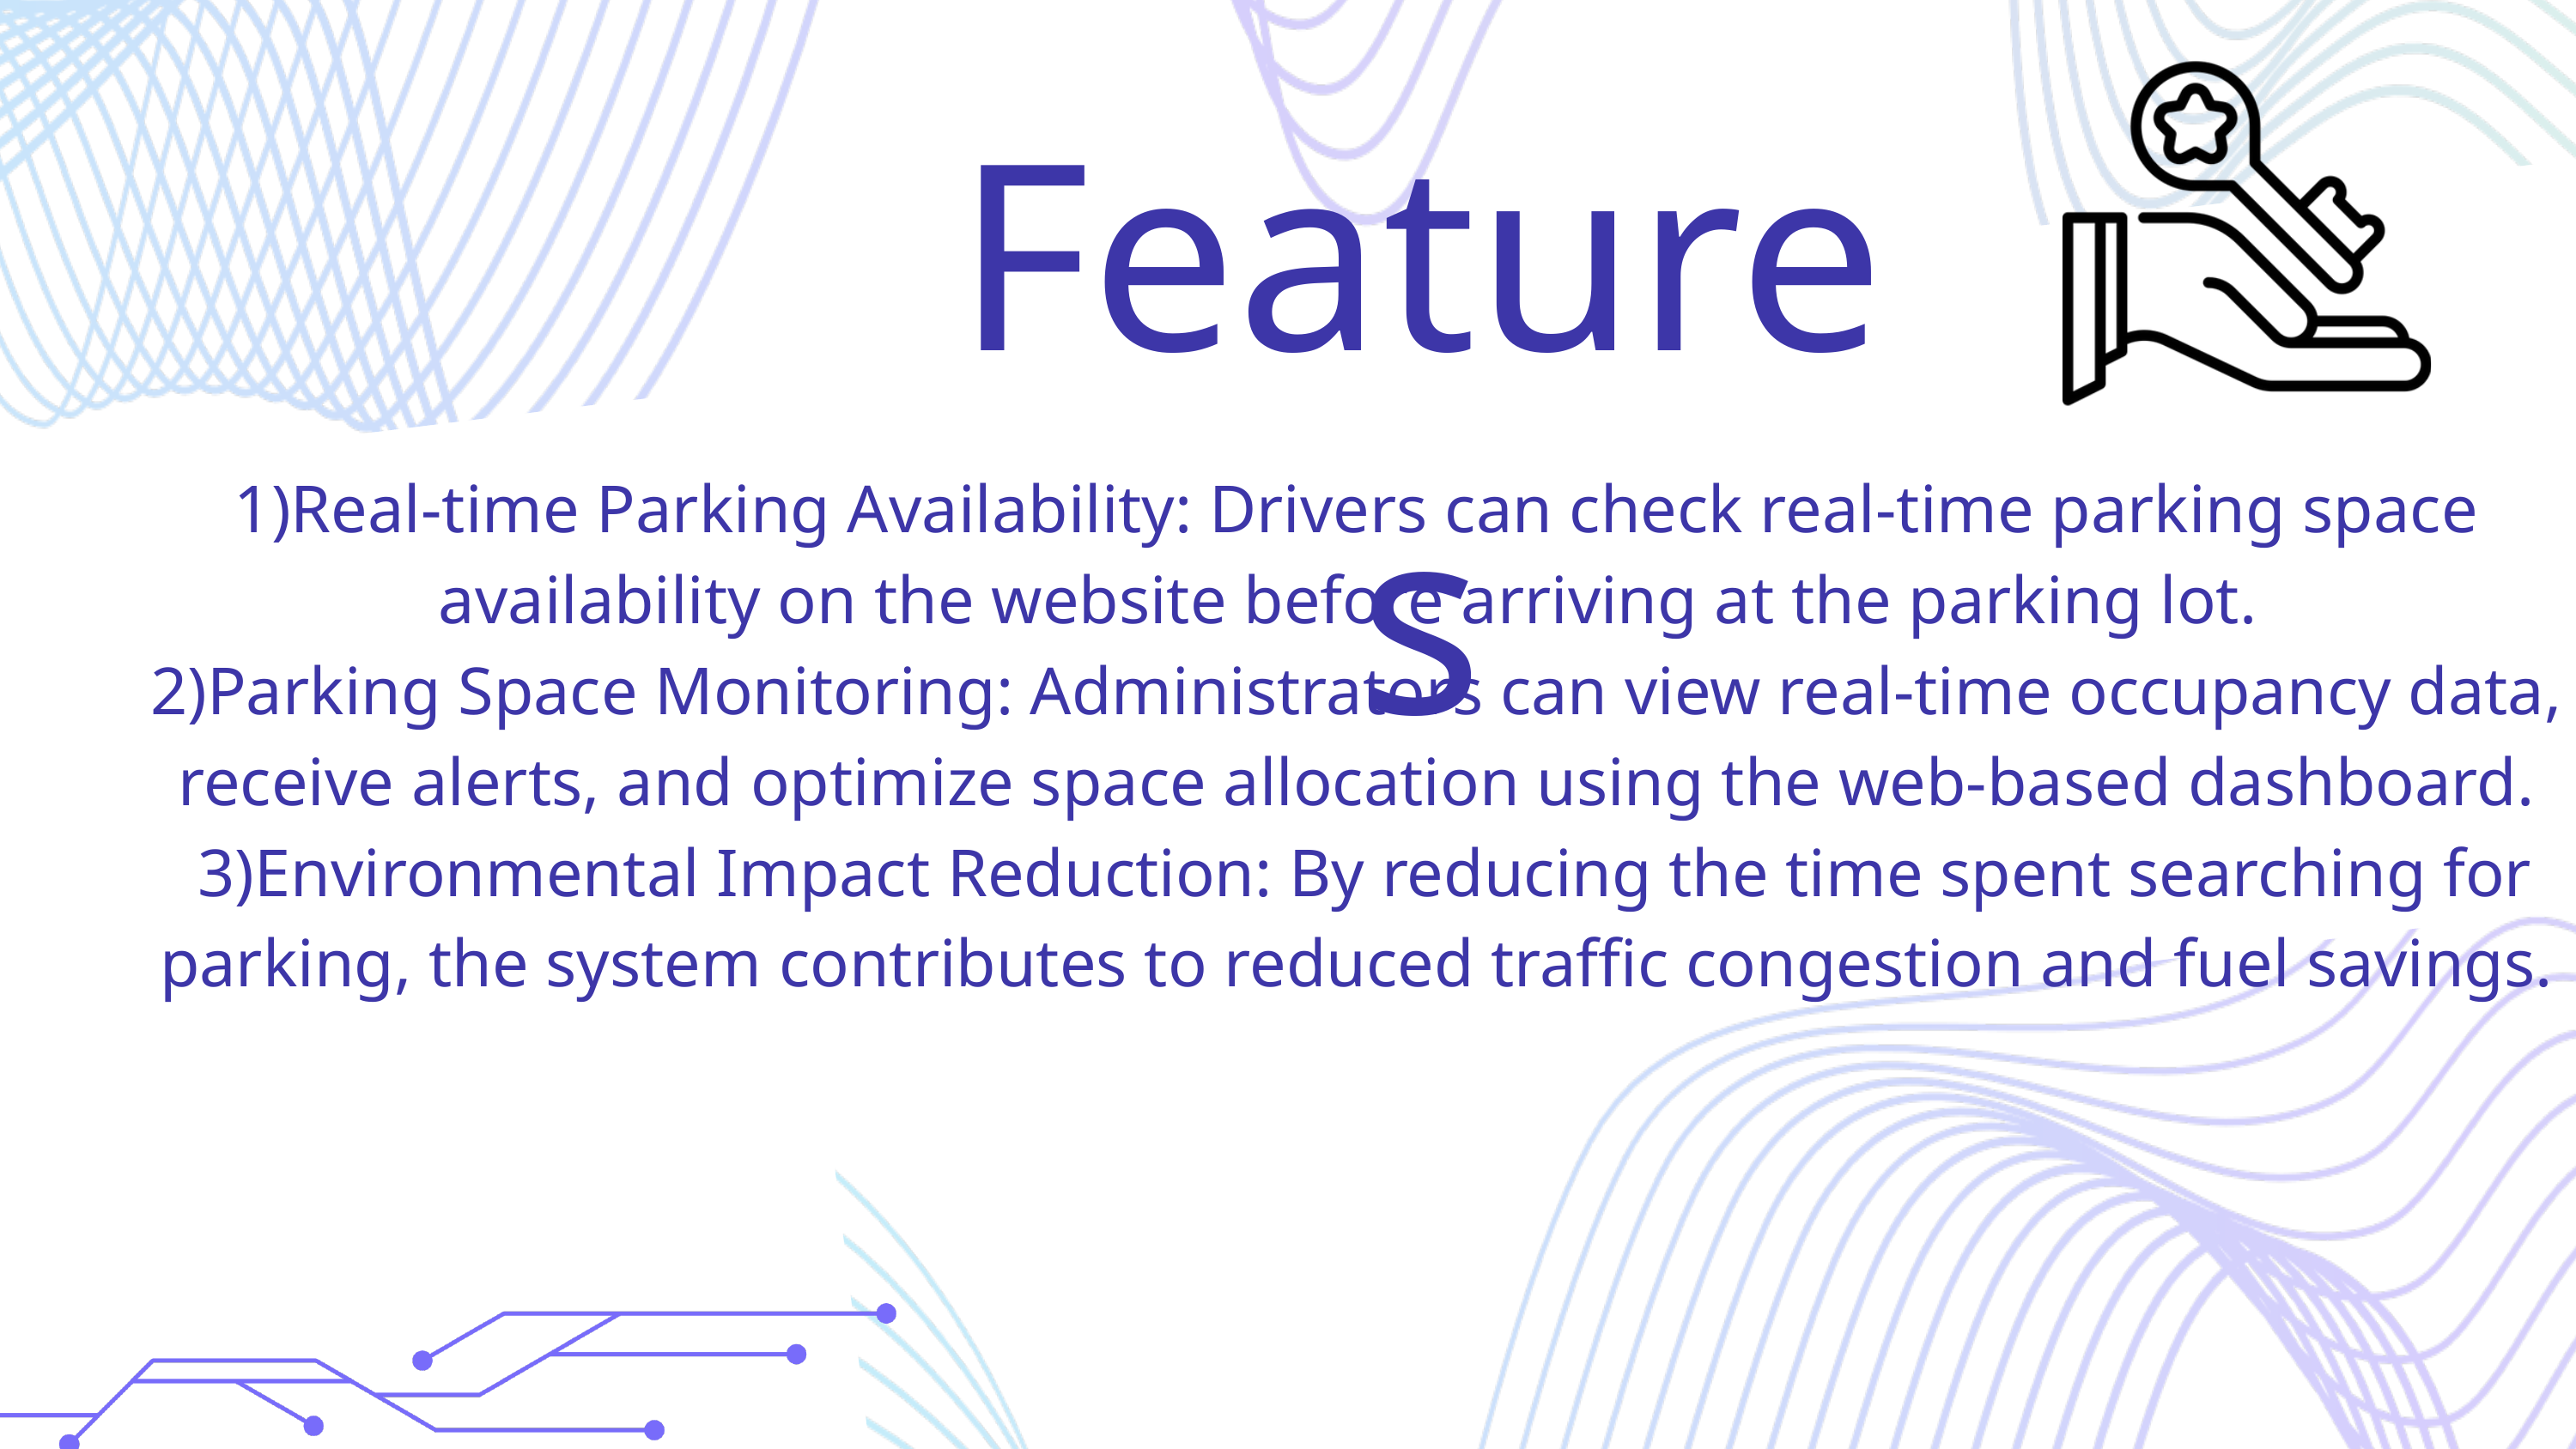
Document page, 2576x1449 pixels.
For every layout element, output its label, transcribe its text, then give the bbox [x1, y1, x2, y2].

text_box Features [898, 39, 1943, 766]
text_box [829, 1092, 2576, 1449]
text_box [2063, 49, 2432, 418]
text_box [0, 1303, 899, 1449]
text_box 1)Real-time Parking Availability: Drivers can check real-time parking space availability on the website before arriving at the parking lot. 2)Parking Space Monitoring: Administrators can view real-time occupancy data, receive alerts, and optimize space allocation using the web-based dashboard. 3)Environmental Impact Reduction: By reducing the time spent searching for parking, the system contributes to reduced traffic congestion and fuel savings. [100, 455, 2576, 1092]
text_box [0, 0, 2576, 479]
